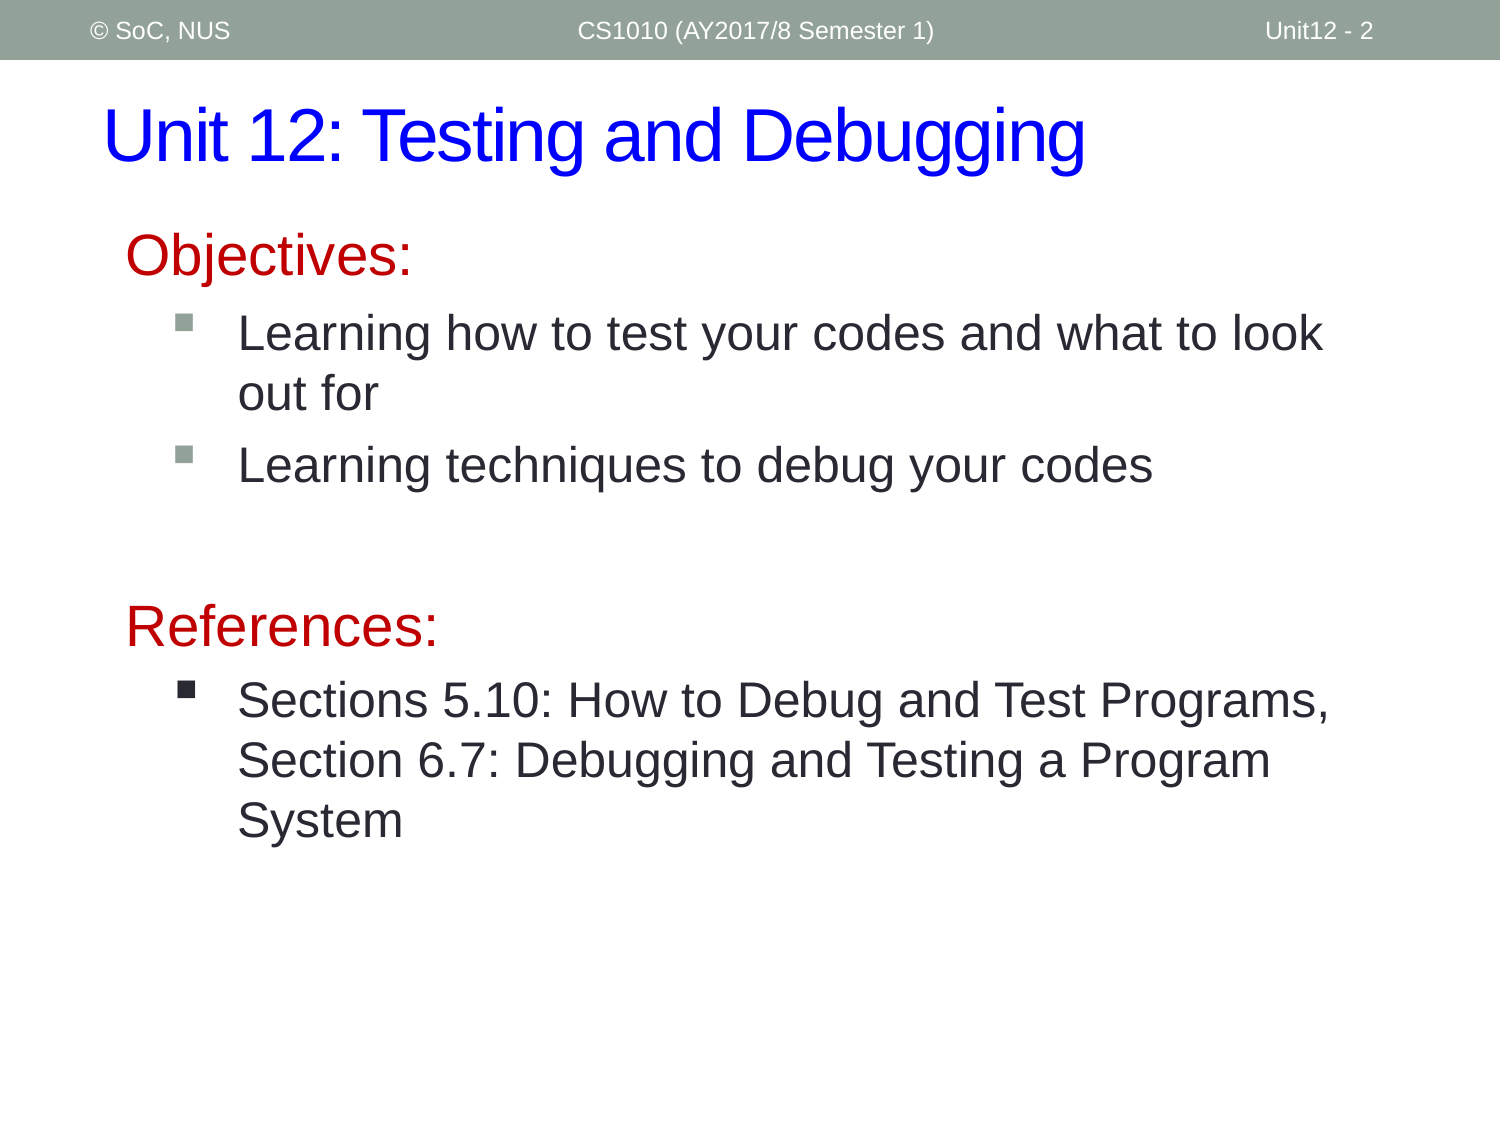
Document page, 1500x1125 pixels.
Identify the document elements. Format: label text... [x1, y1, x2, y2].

slide_number Unit12 - 2 [1250, 3, 1425, 57]
text_box Objectives: Learning how to test your codes and what to look out for Learning techniques to debug your codes [110, 210, 1361, 549]
title Unit 12: Testing and Debugging [87, 62, 1463, 200]
slide_number © SoC, NUS [75, 3, 550, 57]
footer CS1010 (AY2017/8 Semester 1) [562, 3, 1238, 57]
text_box References: Sections 5.10: How to Debug and Test Programs, Section 6.7: Debugging and Testing a Program System [110, 580, 1361, 803]
